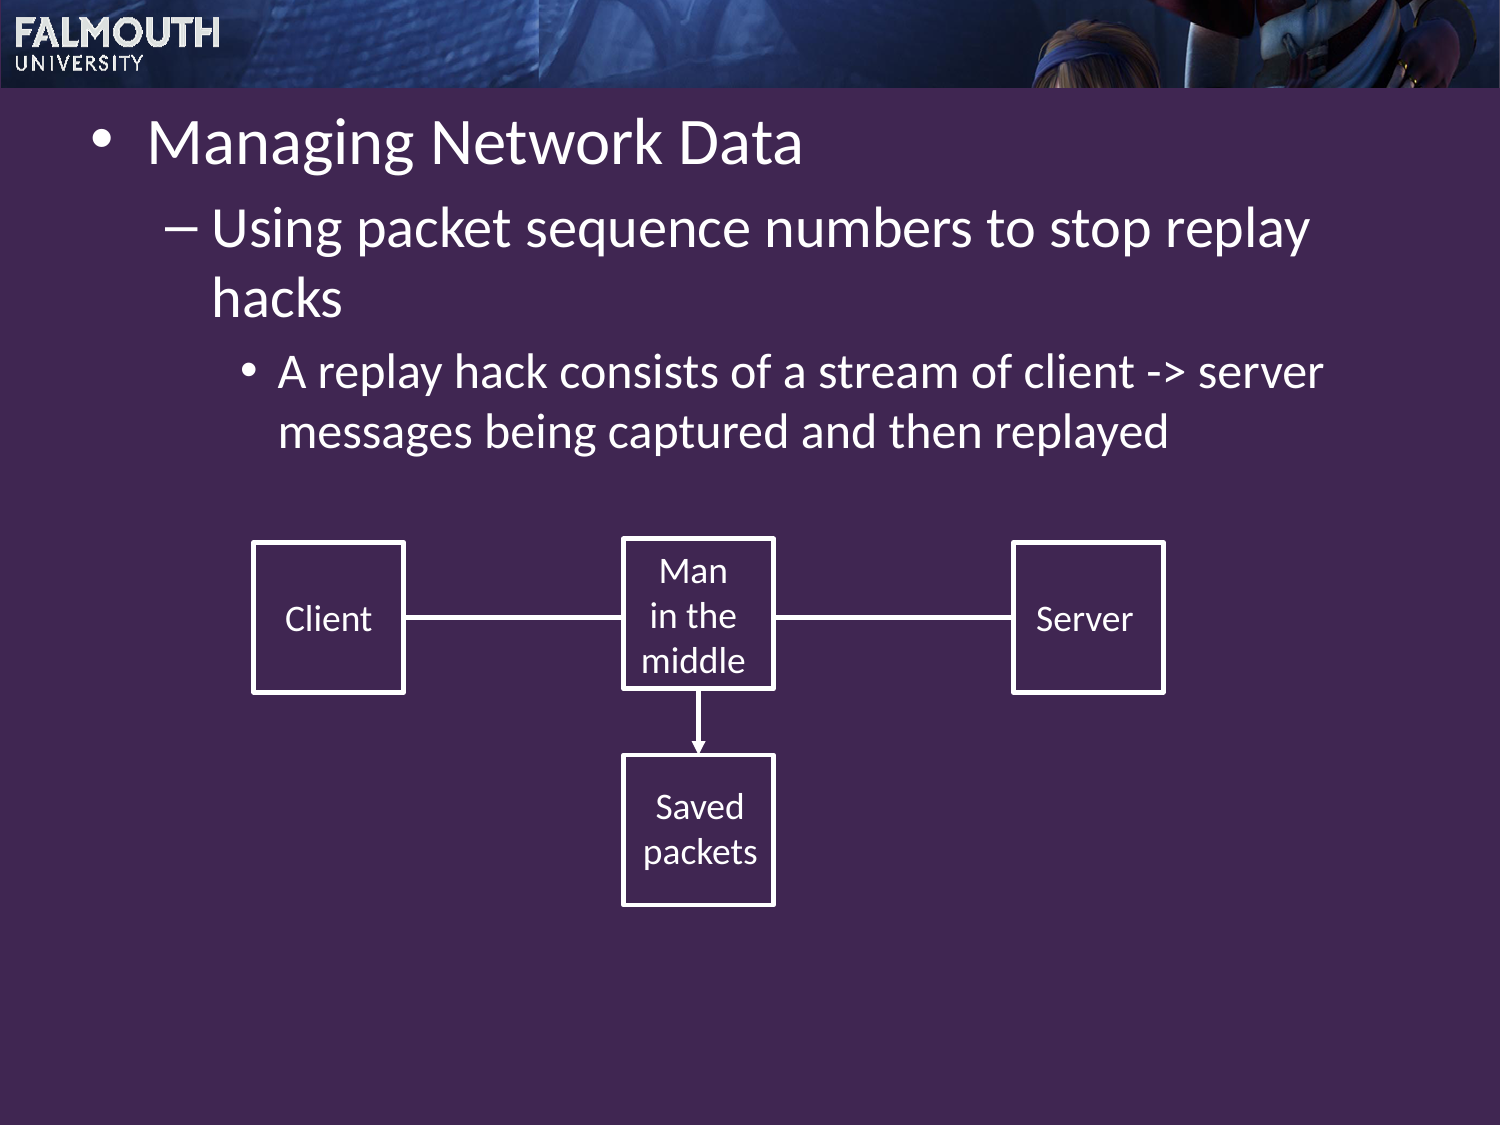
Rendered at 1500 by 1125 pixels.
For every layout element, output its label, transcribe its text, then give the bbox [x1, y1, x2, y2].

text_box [623, 538, 774, 691]
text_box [253, 542, 405, 693]
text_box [623, 754, 774, 906]
picture [0, 0, 1500, 90]
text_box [1013, 542, 1164, 693]
list Managing Network Data Using packet sequence numbers to stop replay hacks A replay hack consists of a stream of client -> server messages being captured and then replayed [75, 90, 1425, 1094]
